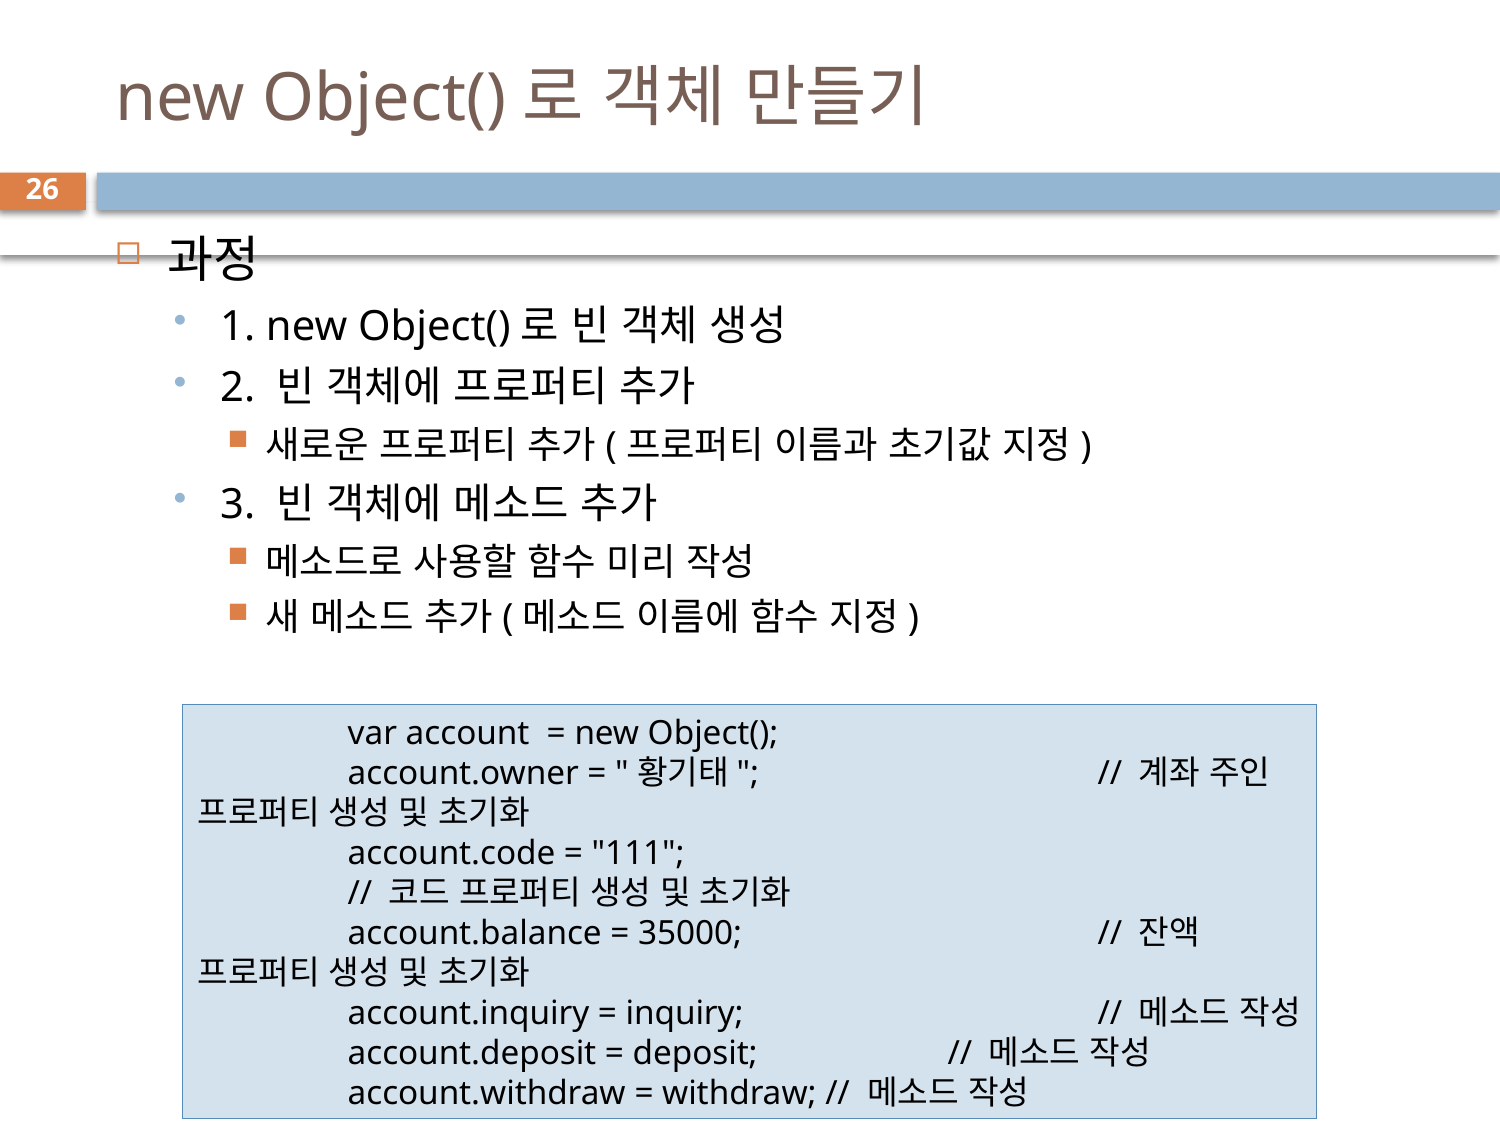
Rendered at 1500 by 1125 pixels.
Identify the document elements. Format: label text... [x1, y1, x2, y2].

text_box var account = new Object(); account.owner = "황기태"; // 계좌 주인 프로퍼티 생성 및 초기화 account.code = "111"; // 코드 프로퍼티 생성 및 초기화 account.balance = 35000; // 잔액 프로퍼티 생성 및 초기화 account.inquiry = inquiry; // 메소드 작성 account.deposit = deposit; // 메소드 작성 account.withdraw = withdraw; // 메소드 작성 [182, 704, 1317, 1119]
list 과정 1. new Object()로 빈 객체 생성 2. 빈 객체에 프로퍼티 추가 새로운 프로퍼티 추가(프로퍼티 이름과 초기값 지정) 3. 빈 객체에 메소드 추가 메소드로 사용할 함수 미리 작성 새 메소드 추가(메소드 이름에 함수 지정) [100, 219, 1438, 1047]
title new Object()로 객체 만들기 [100, 37, 1438, 149]
slide_number 26 [0, 170, 87, 211]
